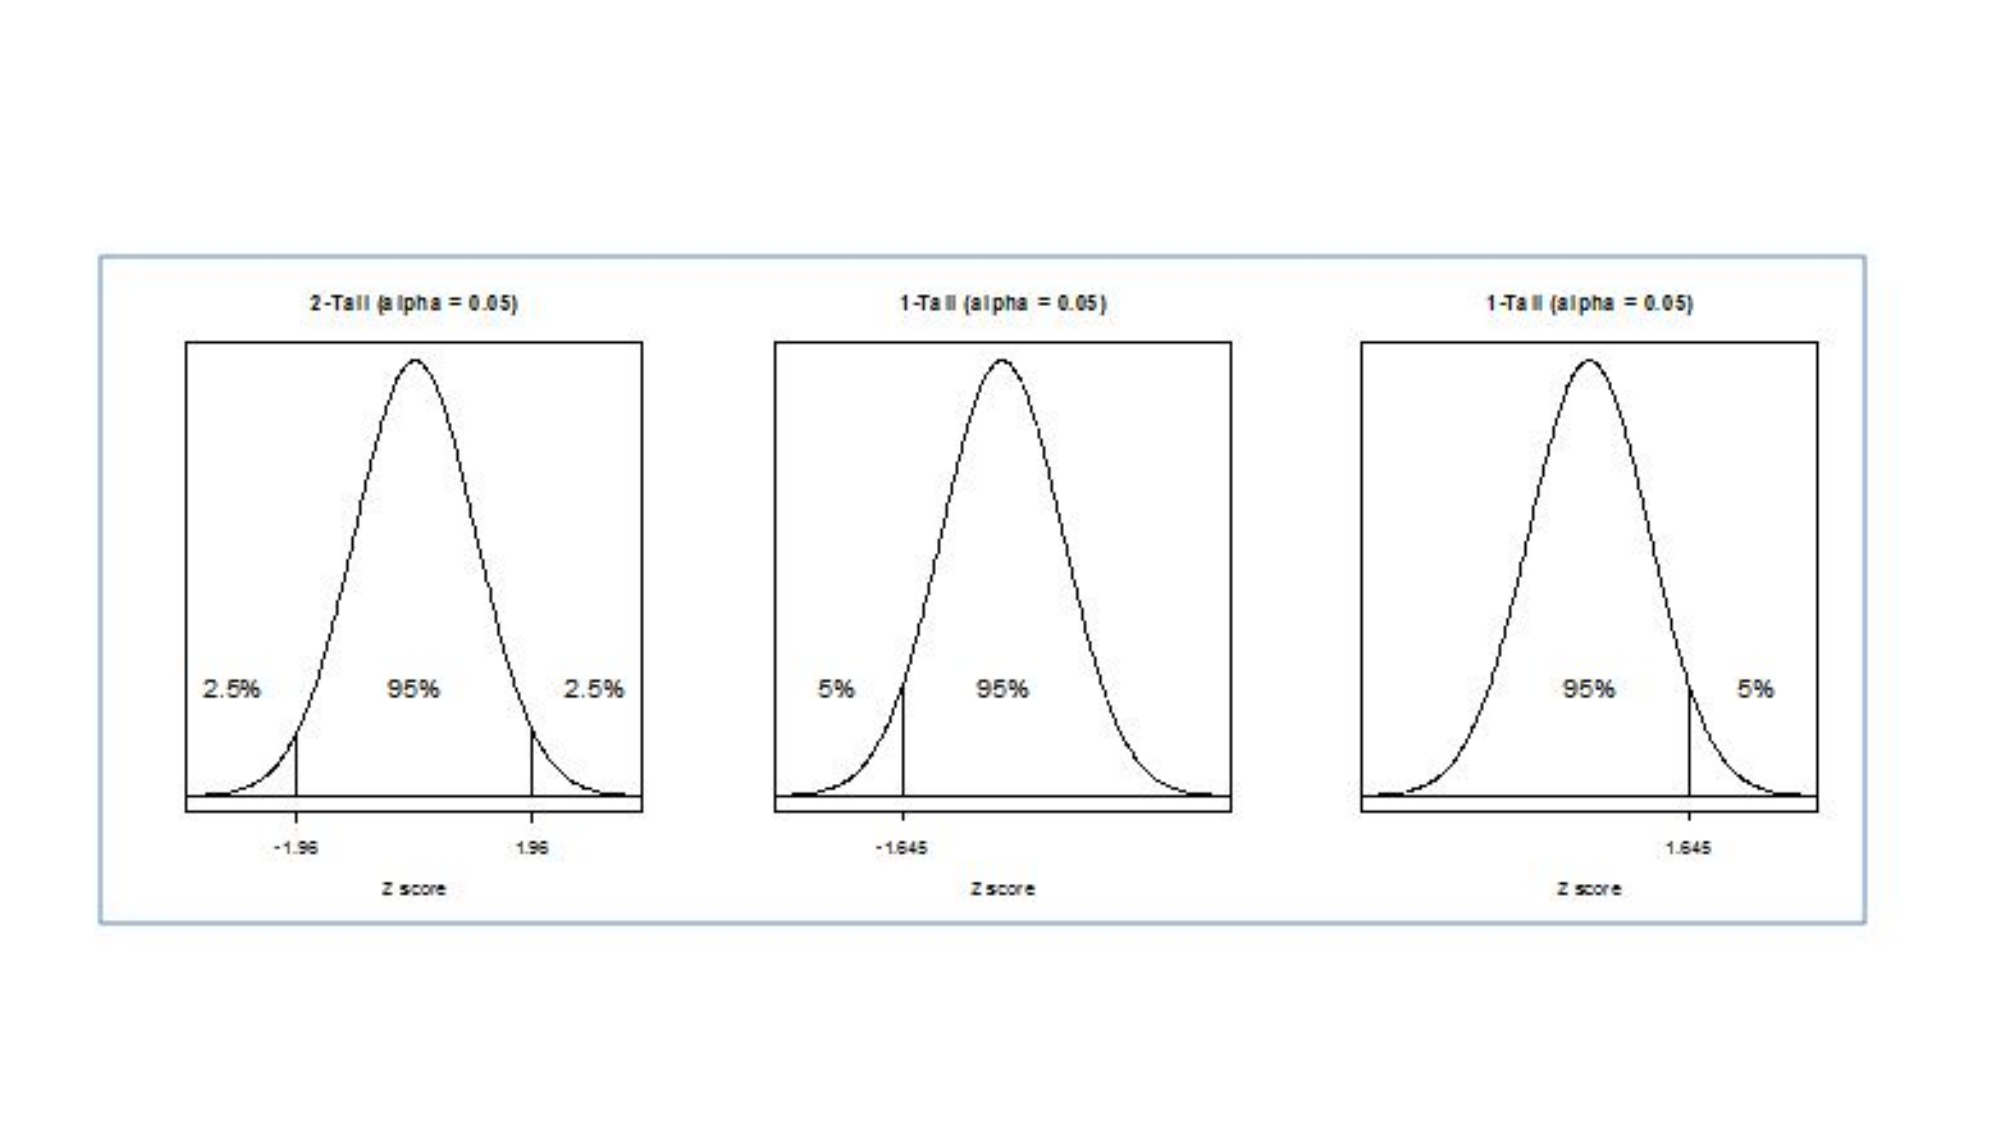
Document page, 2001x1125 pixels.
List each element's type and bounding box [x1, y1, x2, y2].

picture [55, 206, 1945, 983]
